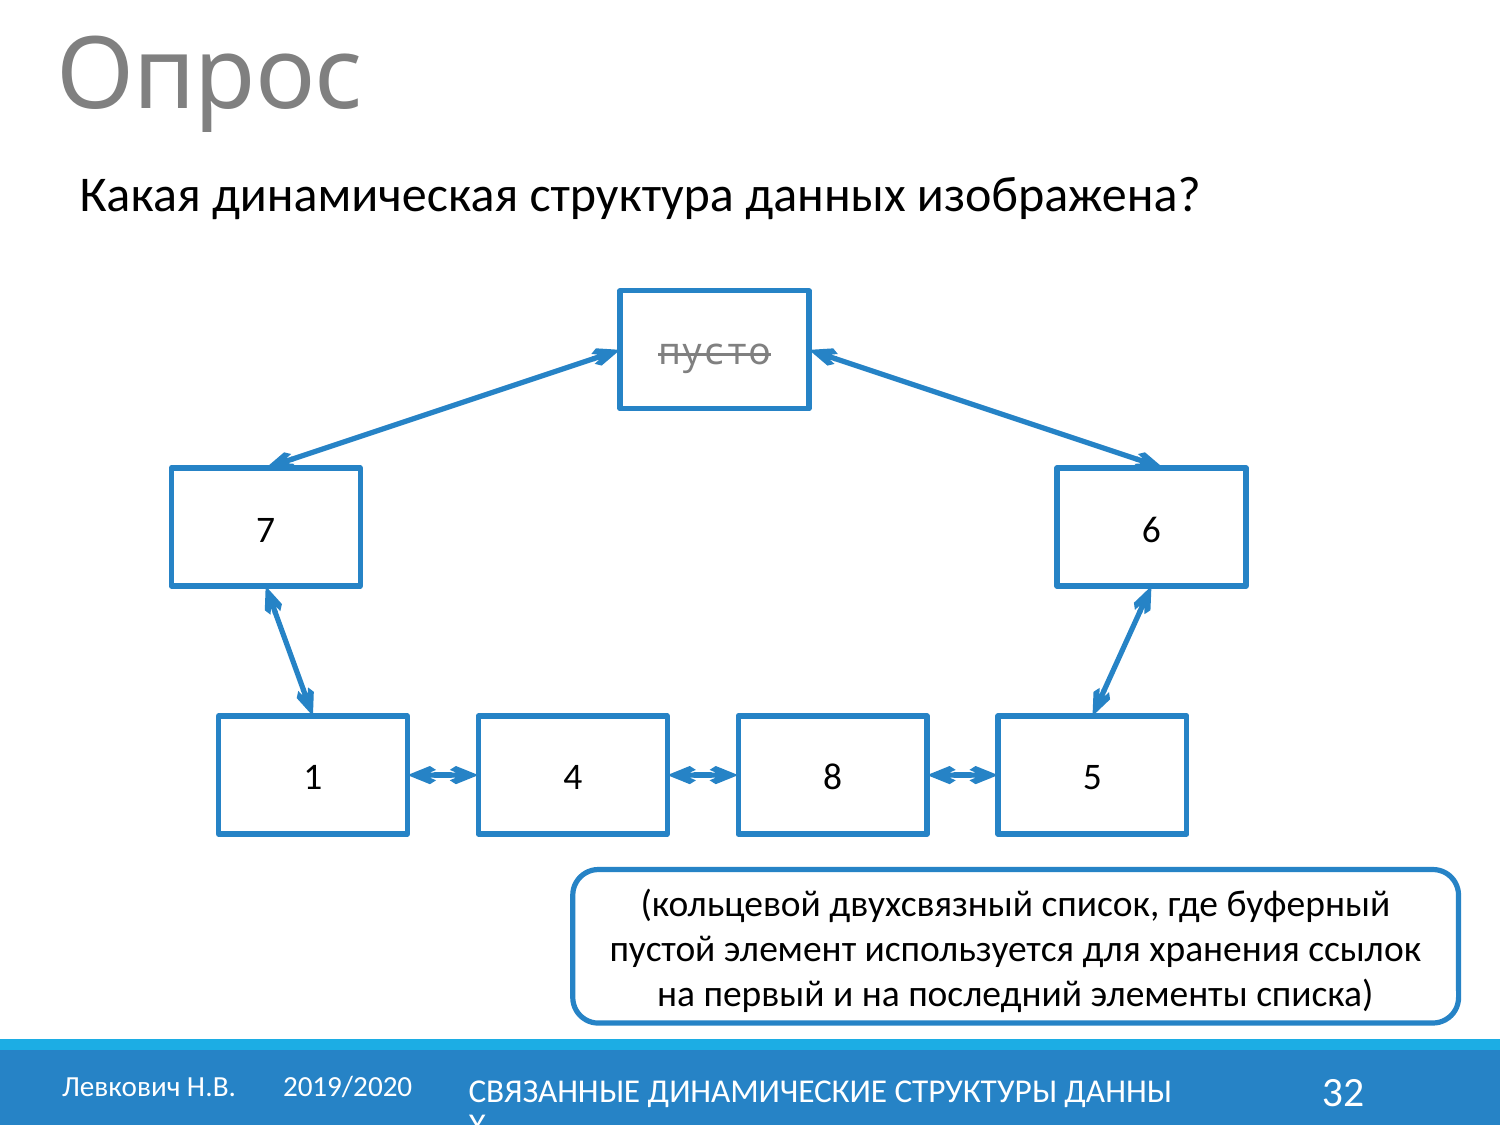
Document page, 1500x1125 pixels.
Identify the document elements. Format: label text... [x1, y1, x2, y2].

text_box (кольцевой двухсвязный список, где буферный пустой элемент используется для хранения ссылок на первый и на последний элементы списка) [571, 868, 1460, 1025]
text_box 1 [217, 715, 409, 835]
text_box Какая динамическая структура данных изображена? [64, 160, 1471, 256]
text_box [1091, 585, 1152, 717]
footer Связанные динамические структуры данных [453, 1059, 1199, 1120]
slide_number Левкович Н.В. 2019/2020 [47, 1059, 440, 1120]
text_box 4 [477, 715, 669, 835]
text_box Опрос [41, 19, 1459, 149]
slide_number 32 [1218, 1059, 1380, 1120]
text_box 7 [170, 467, 361, 587]
text_box 8 [737, 715, 928, 835]
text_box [265, 349, 621, 469]
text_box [808, 349, 1164, 469]
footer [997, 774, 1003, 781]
text_box пусто [619, 289, 810, 410]
text_box 5 [997, 715, 1188, 835]
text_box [265, 585, 314, 717]
text_box 6 [1056, 467, 1247, 587]
